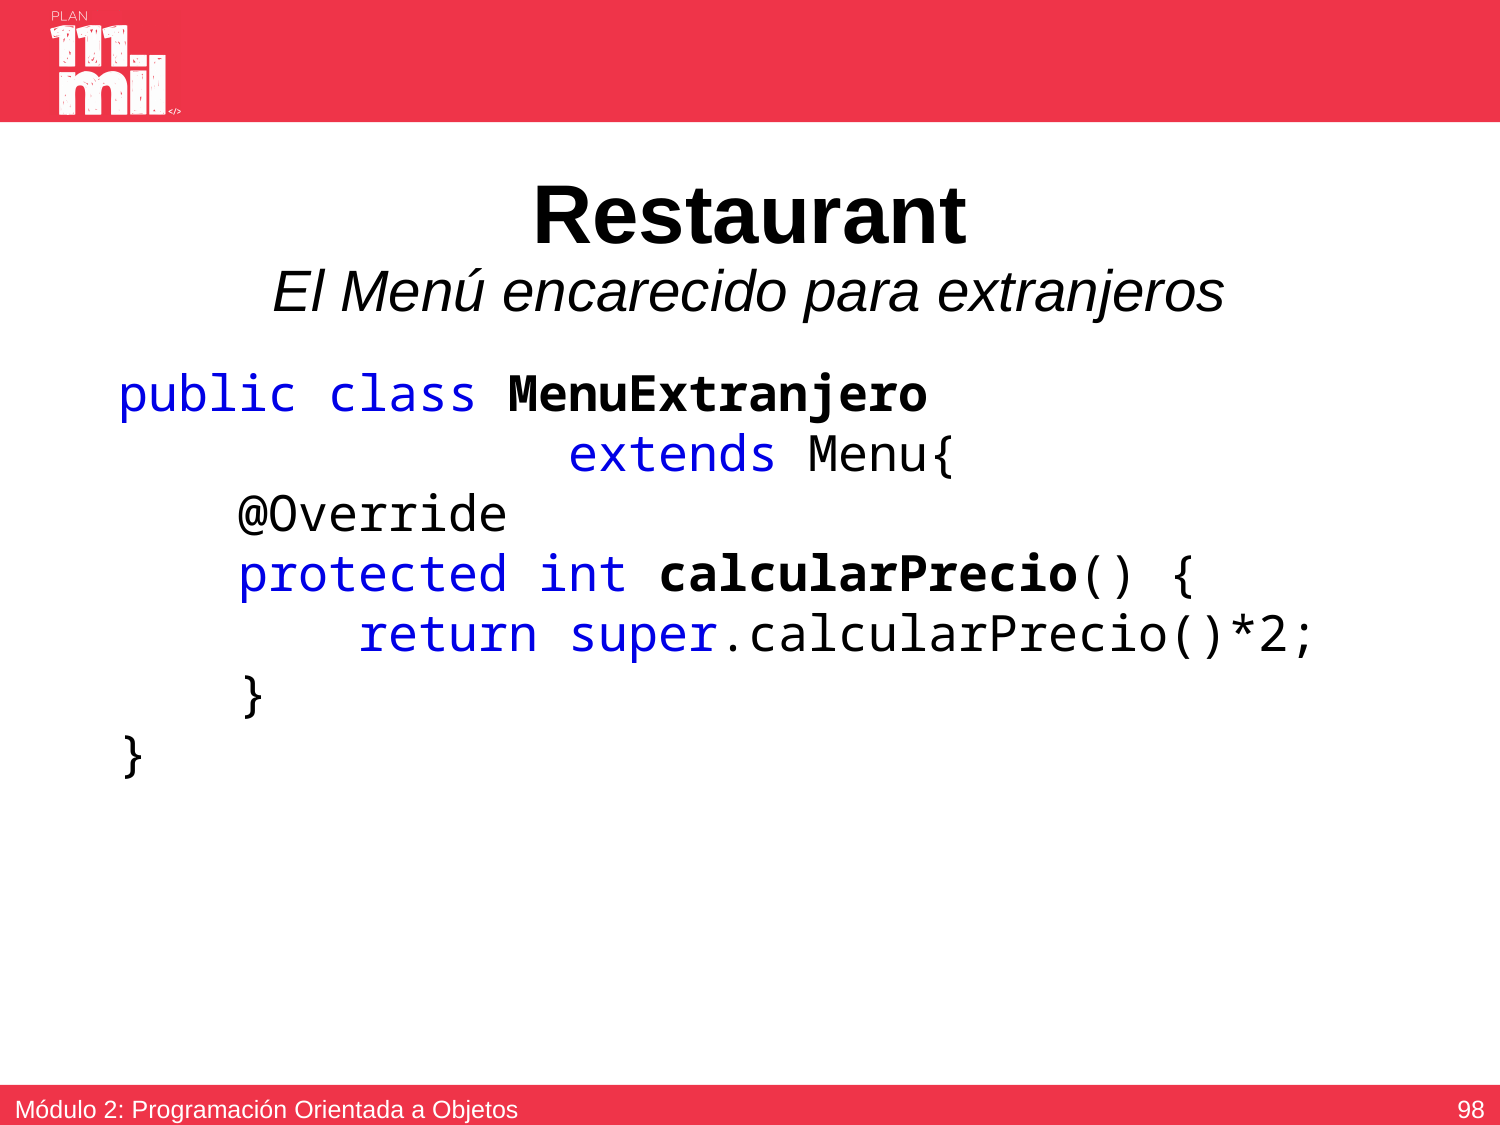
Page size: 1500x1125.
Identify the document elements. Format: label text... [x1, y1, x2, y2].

footer Módulo 2: Programación Orientada a Objetos [0, 1078, 589, 1125]
list public class MenuExtranjero extends Menu{ @Override protected int calcularPrecio() { return super.calcularPrecio()*2; } } [103, 354, 1397, 1069]
title Restaurant El Menú encarecido para extranjeros [103, 147, 1397, 348]
slide_number 97 [1162, 1078, 1500, 1125]
